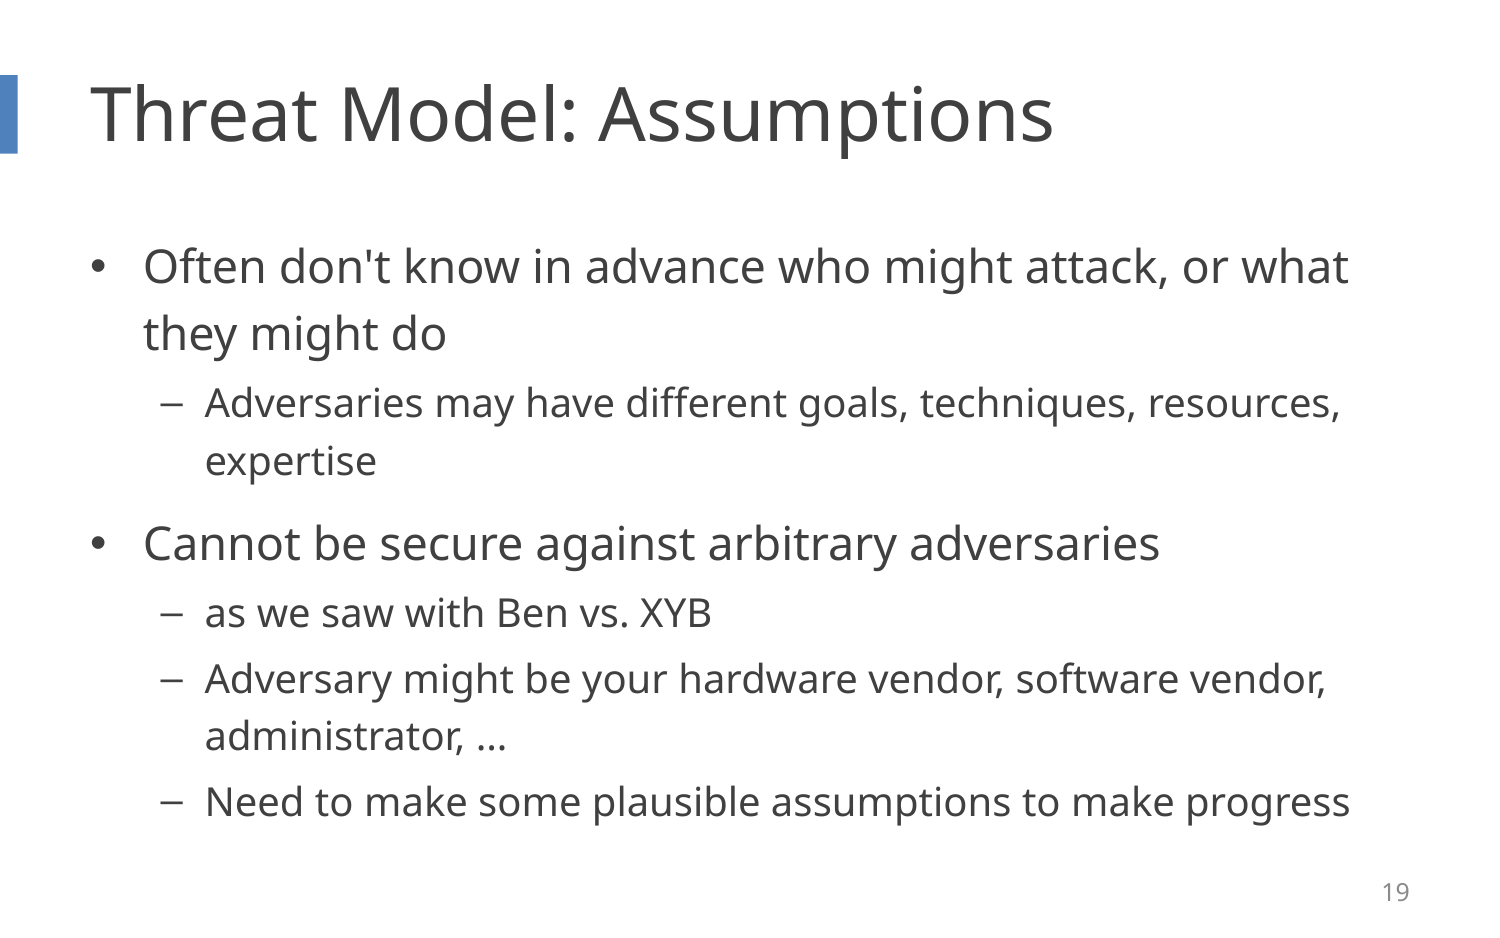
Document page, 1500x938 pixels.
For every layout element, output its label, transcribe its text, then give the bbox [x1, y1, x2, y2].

slide_number 19 [1074, 868, 1425, 919]
title Threat Model: Assumptions [75, 37, 1425, 186]
list Often don't know in advance who might attack, or what they might do Adversaries may have different goals, techniques, resources, expertise Cannot be secure against arbitrary adversaries as we saw with Ben vs. XYB Adversary might be your hardware vendor, software vendor, administrator, … Need to make some plausible assumptions to make progress [75, 218, 1425, 838]
